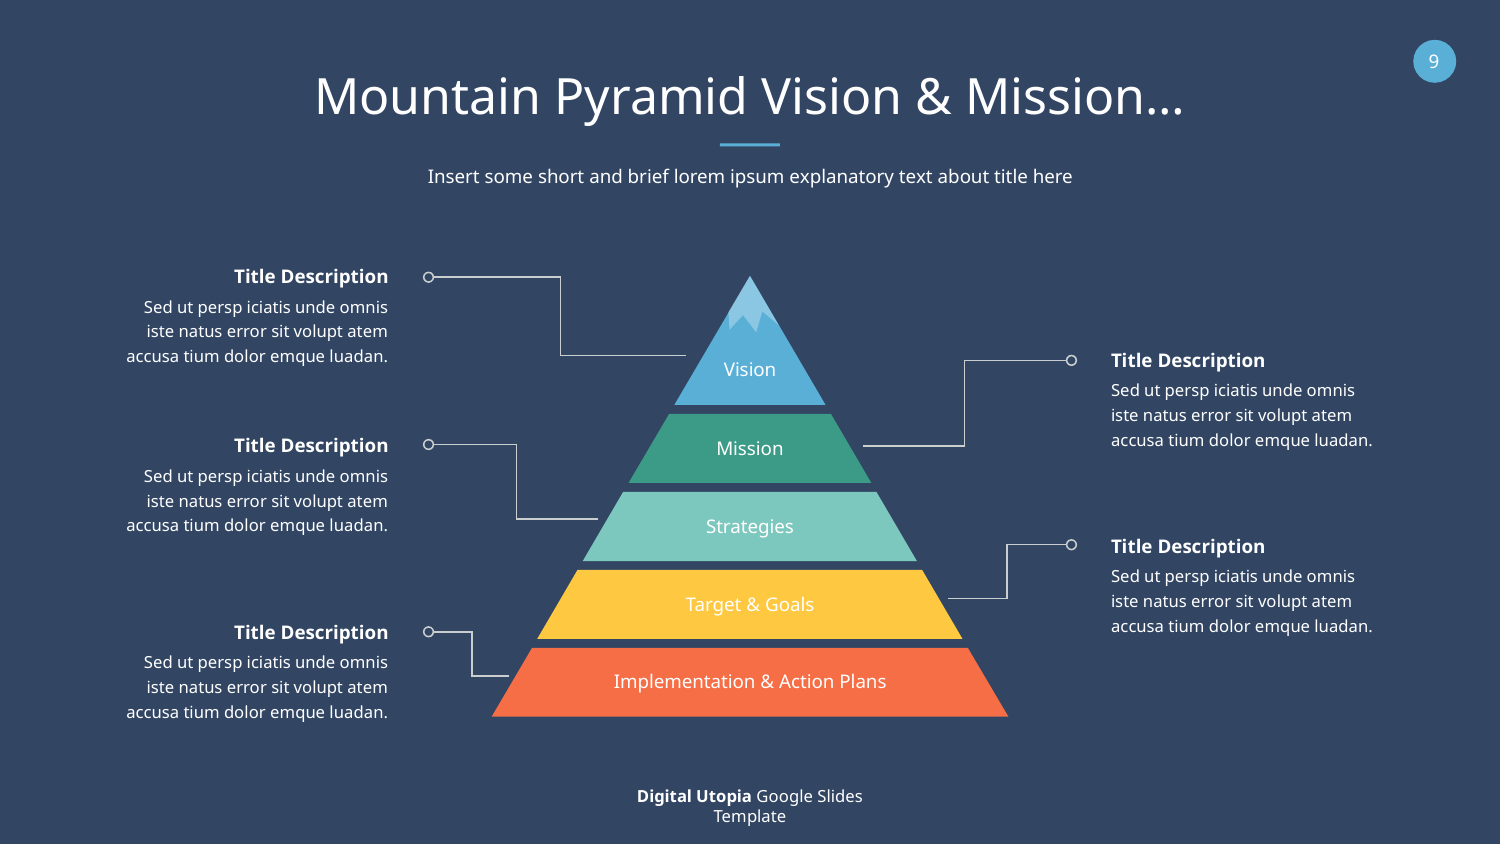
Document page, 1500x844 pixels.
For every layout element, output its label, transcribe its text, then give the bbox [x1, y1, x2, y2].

text_box Sed ut persp iciatis unde omnis iste natus error sit volupt atem accusa tium dolor emque luadan. [1111, 560, 1388, 637]
list Insert some short and brief lorem ipsum explanatory text about title here [112, 164, 1388, 190]
list Mountain Pyramid Vision & Mission… [112, 64, 1388, 131]
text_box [423, 626, 510, 677]
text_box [947, 539, 1077, 599]
text_box Sed ut persp iciatis unde omnis iste natus error sit volupt atem accusa tium dolor emque luadan. [1111, 375, 1388, 451]
text_box Sed ut persp iciatis unde omnis iste natus error sit volupt atem accusa tium dolor emque luadan. [112, 647, 389, 724]
text_box Title Description [1111, 534, 1388, 558]
text_box Title Description [112, 264, 389, 288]
text_box Sed ut persp iciatis unde omnis iste natus error sit volupt atem accusa tium dolor emque luadan. [112, 460, 389, 537]
text_box Title Description [1111, 348, 1388, 372]
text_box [862, 355, 1077, 447]
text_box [423, 439, 599, 519]
text_box Title Description [112, 433, 389, 457]
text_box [423, 272, 687, 356]
text_box Sed ut persp iciatis unde omnis iste natus error sit volupt atem accusa tium dolor emque luadan. [112, 291, 389, 368]
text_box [491, 275, 1009, 717]
text_box Title Description [112, 620, 389, 644]
